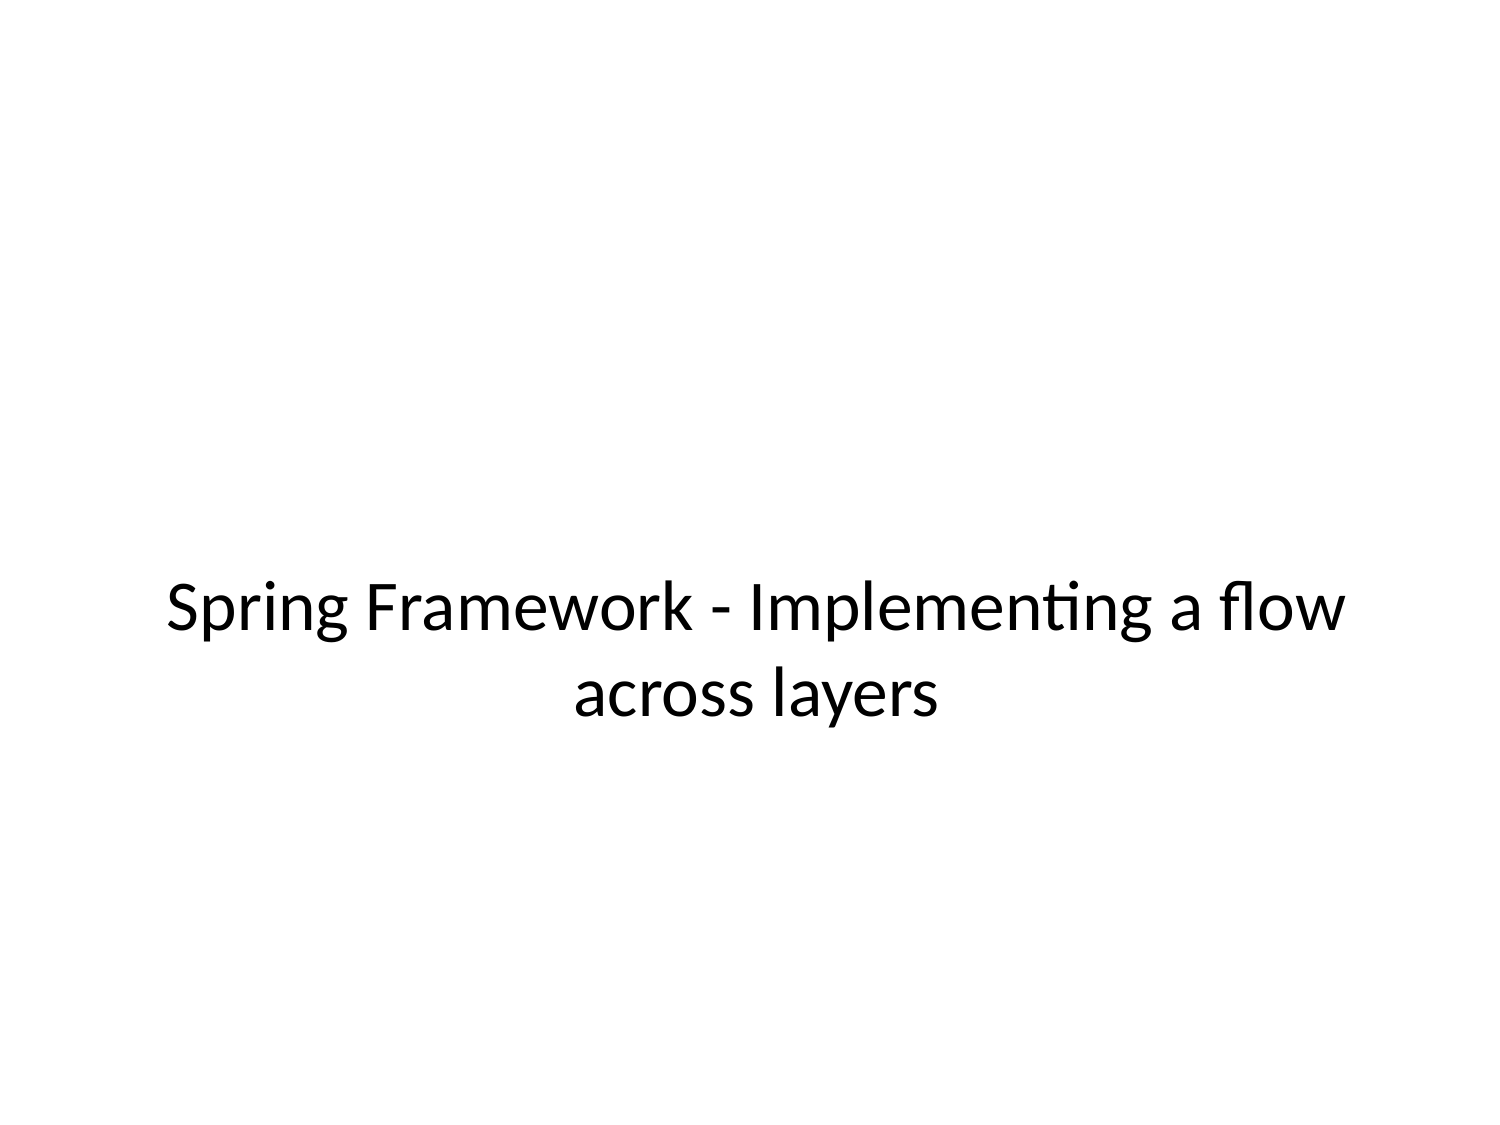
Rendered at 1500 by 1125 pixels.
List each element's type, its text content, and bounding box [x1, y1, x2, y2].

title Spring Framework - Implementing a flow across layers [82, 550, 1432, 739]
